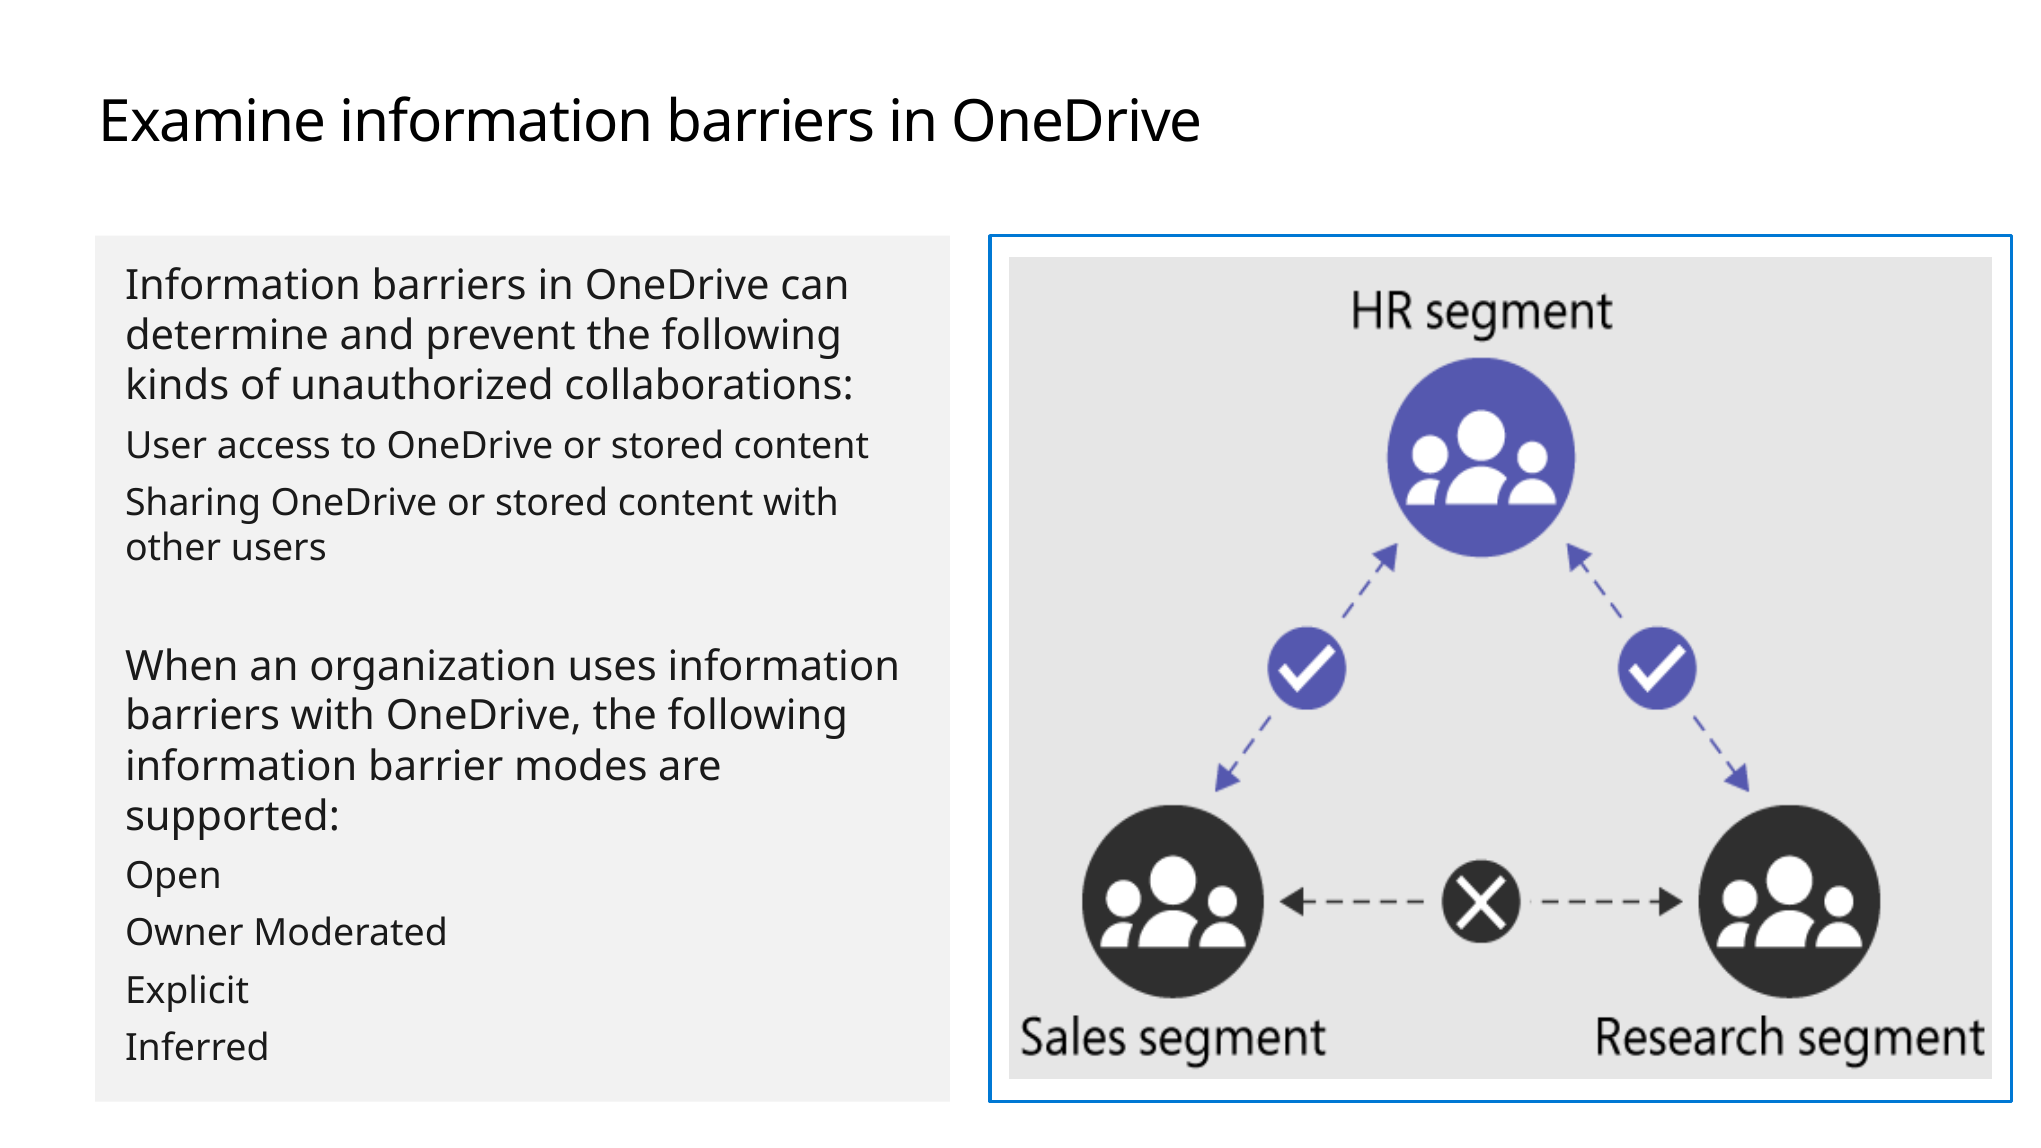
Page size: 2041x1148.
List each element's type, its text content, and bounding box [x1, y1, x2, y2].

text_box Information barriers in OneDrive can determine and prevent the following kinds of unauthorized collaborations: User access to OneDrive or stored content Sharing OneDrive or stored content with other users When an organization uses information barriers with OneDrive, the following information barrier modes are supported: Open Owner Moderated Explicit Inferred [95, 235, 950, 1102]
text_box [989, 235, 2013, 1102]
title Examine information barriers in OneDrive [98, 83, 1943, 156]
